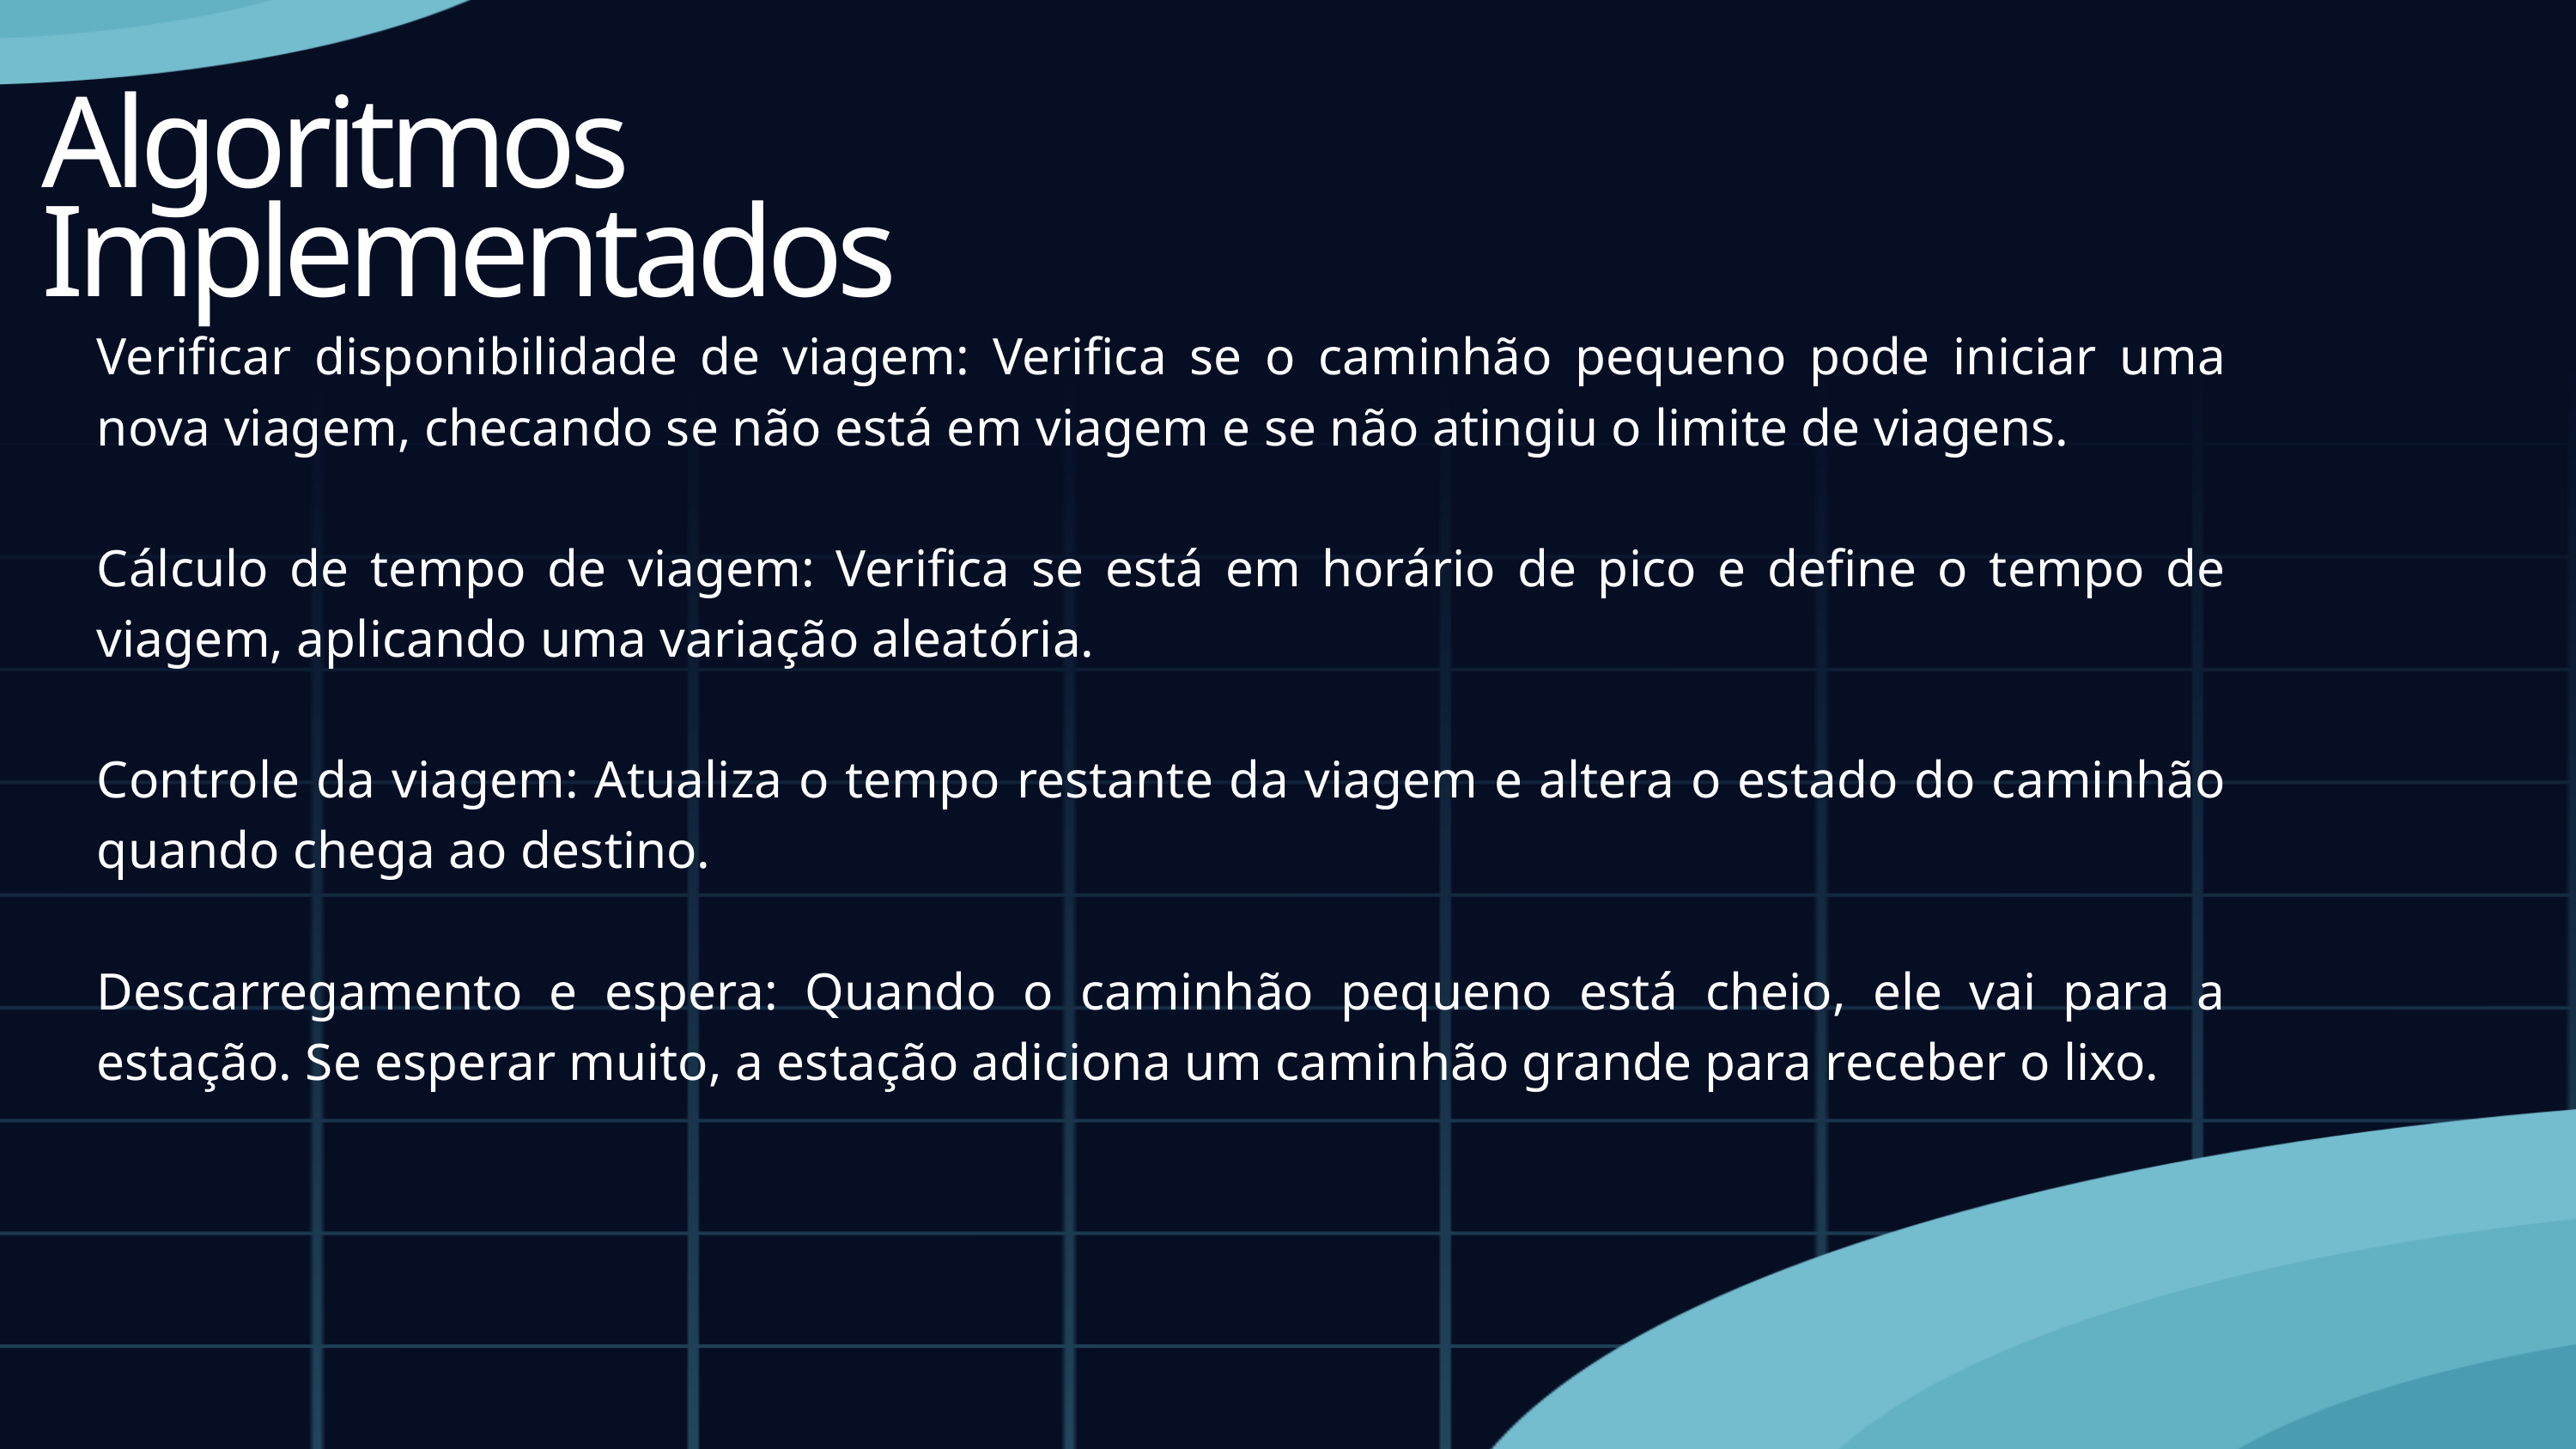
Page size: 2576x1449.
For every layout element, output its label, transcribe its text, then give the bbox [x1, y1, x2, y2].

text_box Verificar disponibilidade de viagem: Verifica se o caminhão pequeno pode iniciar uma nova viagem, checando se não está em viagem e se não atingiu o limite de viagens. Cálculo de tempo de viagem: Verifica se está em horário de pico e define o tempo de viagem, aplicando uma variação aleatória. Controle da viagem: Atualiza o tempo restante da viagem e altera o estado do caminhão quando chega ao destino. Descarregamento e espera: Quando o caminhão pequeno está cheio, ele vai para a estação. Se esperar muito, a estação adiciona um caminhão grande para receber o lixo. [96, 314, 2231, 1232]
text_box Algoritmos Implementados [41, 104, 1122, 322]
text_box [0, 0, 2576, 1449]
